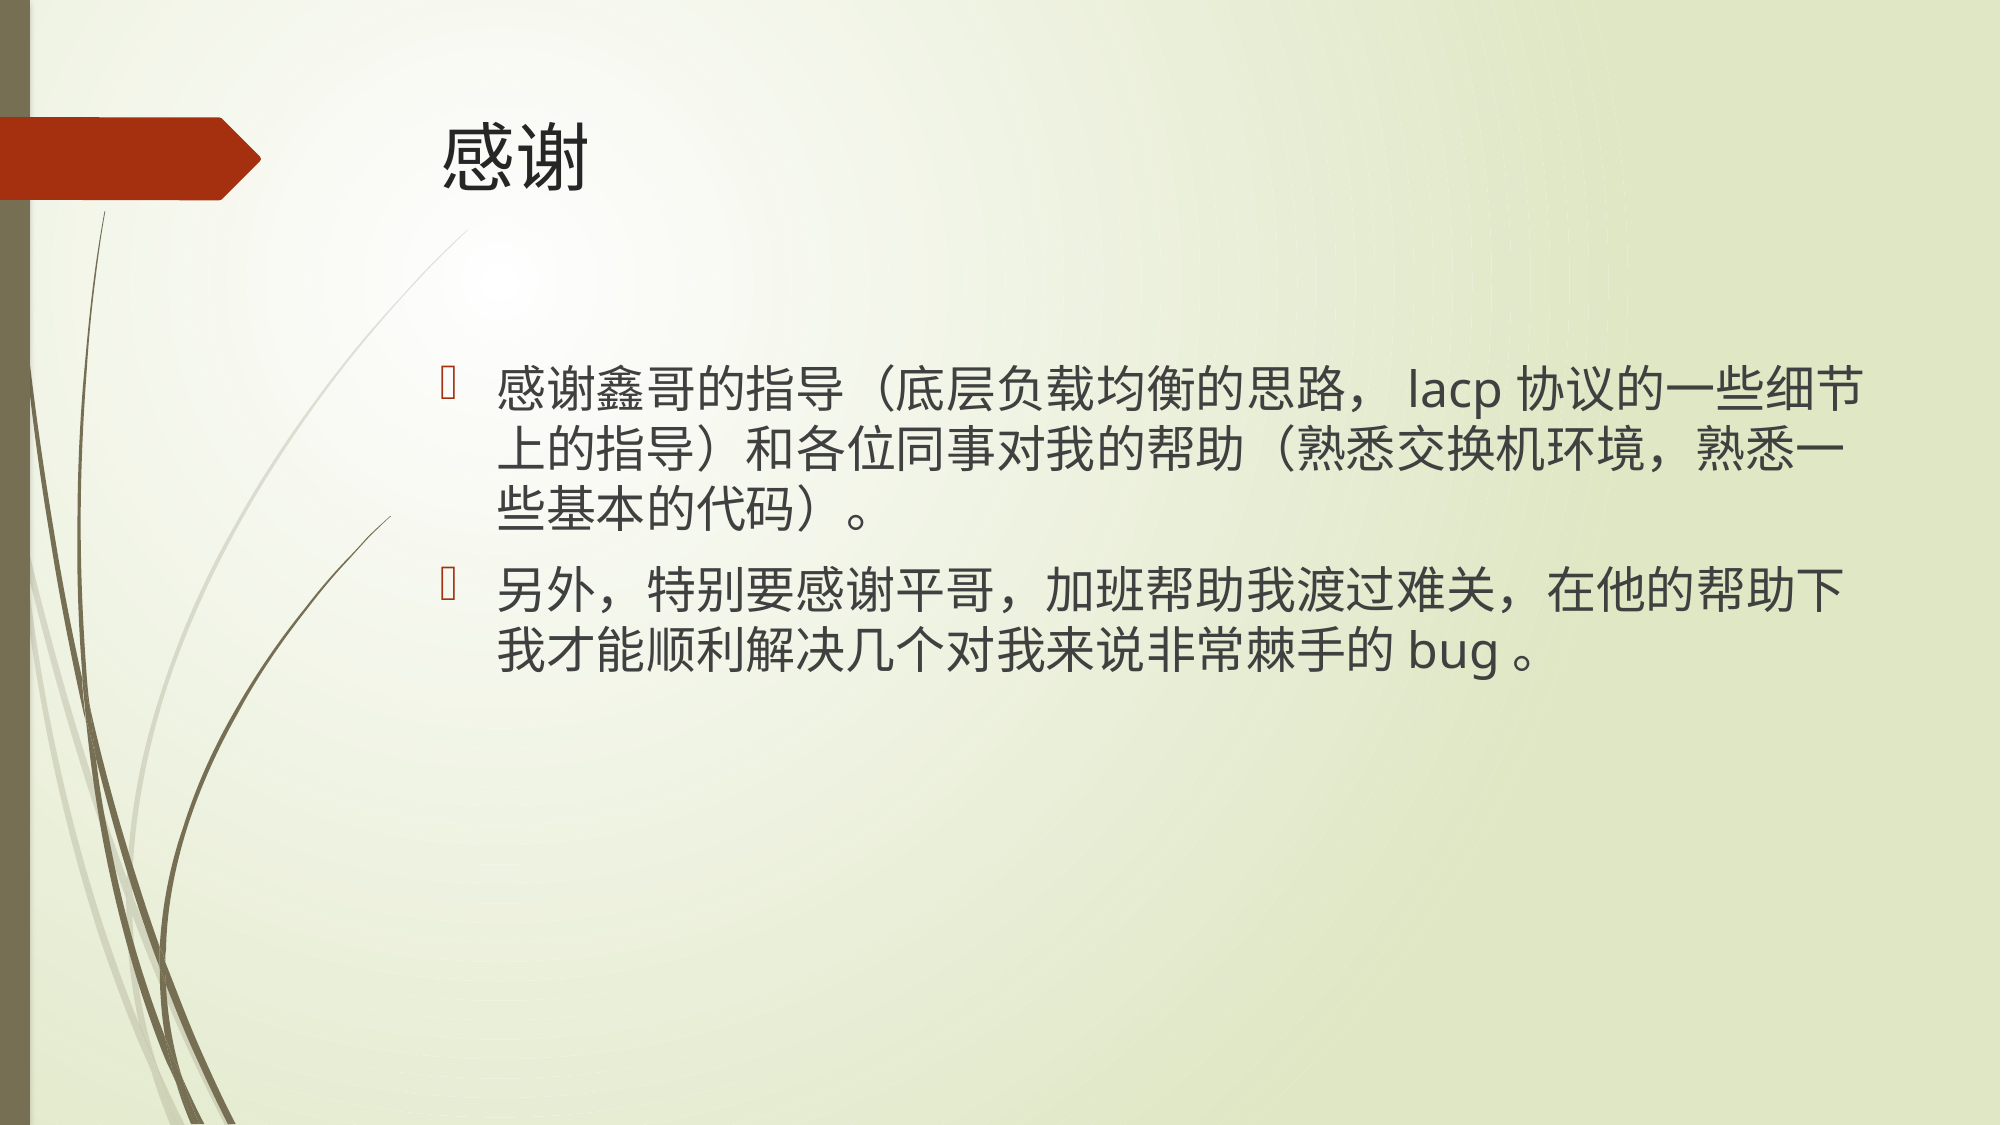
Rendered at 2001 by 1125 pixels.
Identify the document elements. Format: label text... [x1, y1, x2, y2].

list 感谢鑫哥的指导（底层负载均衡的思路，lacp协议的一些细节上的指导）和各位同事对我的帮助（熟悉交换机环境，熟悉一些基本的代码）。 另外，特别要感谢平哥，加班帮助我渡过难关，在他的帮助下我才能顺利解决几个对我来说非常棘手的bug。 [424, 350, 1888, 970]
title 感谢 [425, 102, 1888, 313]
